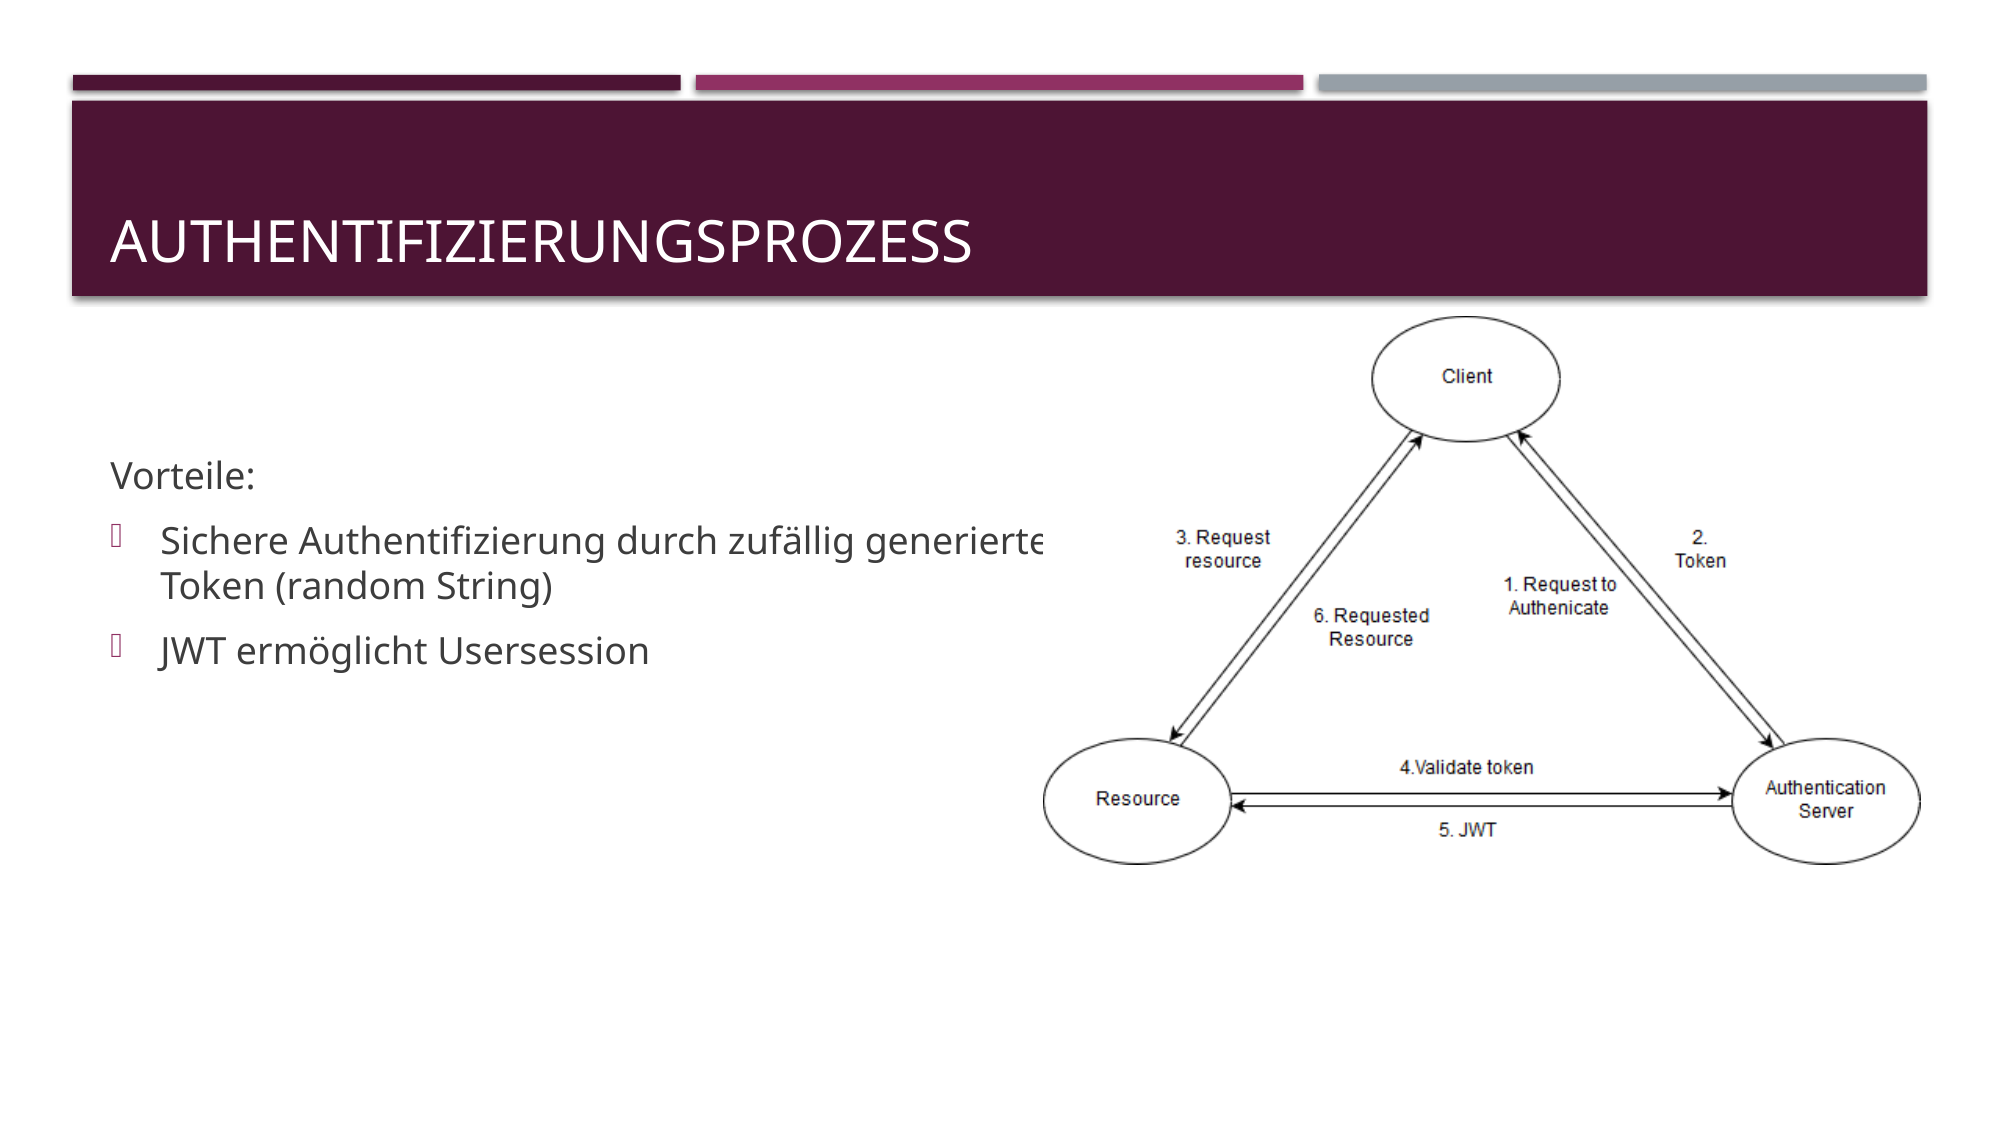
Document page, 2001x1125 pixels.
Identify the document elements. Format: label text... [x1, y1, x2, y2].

title Authentifizierungsprozess [95, 115, 1905, 282]
list Vorteile: Sichere Authentifizierung durch zufällig generierten Token (random String) JWT ermöglicht Usersession [95, 357, 1103, 962]
picture [1043, 315, 1921, 866]
